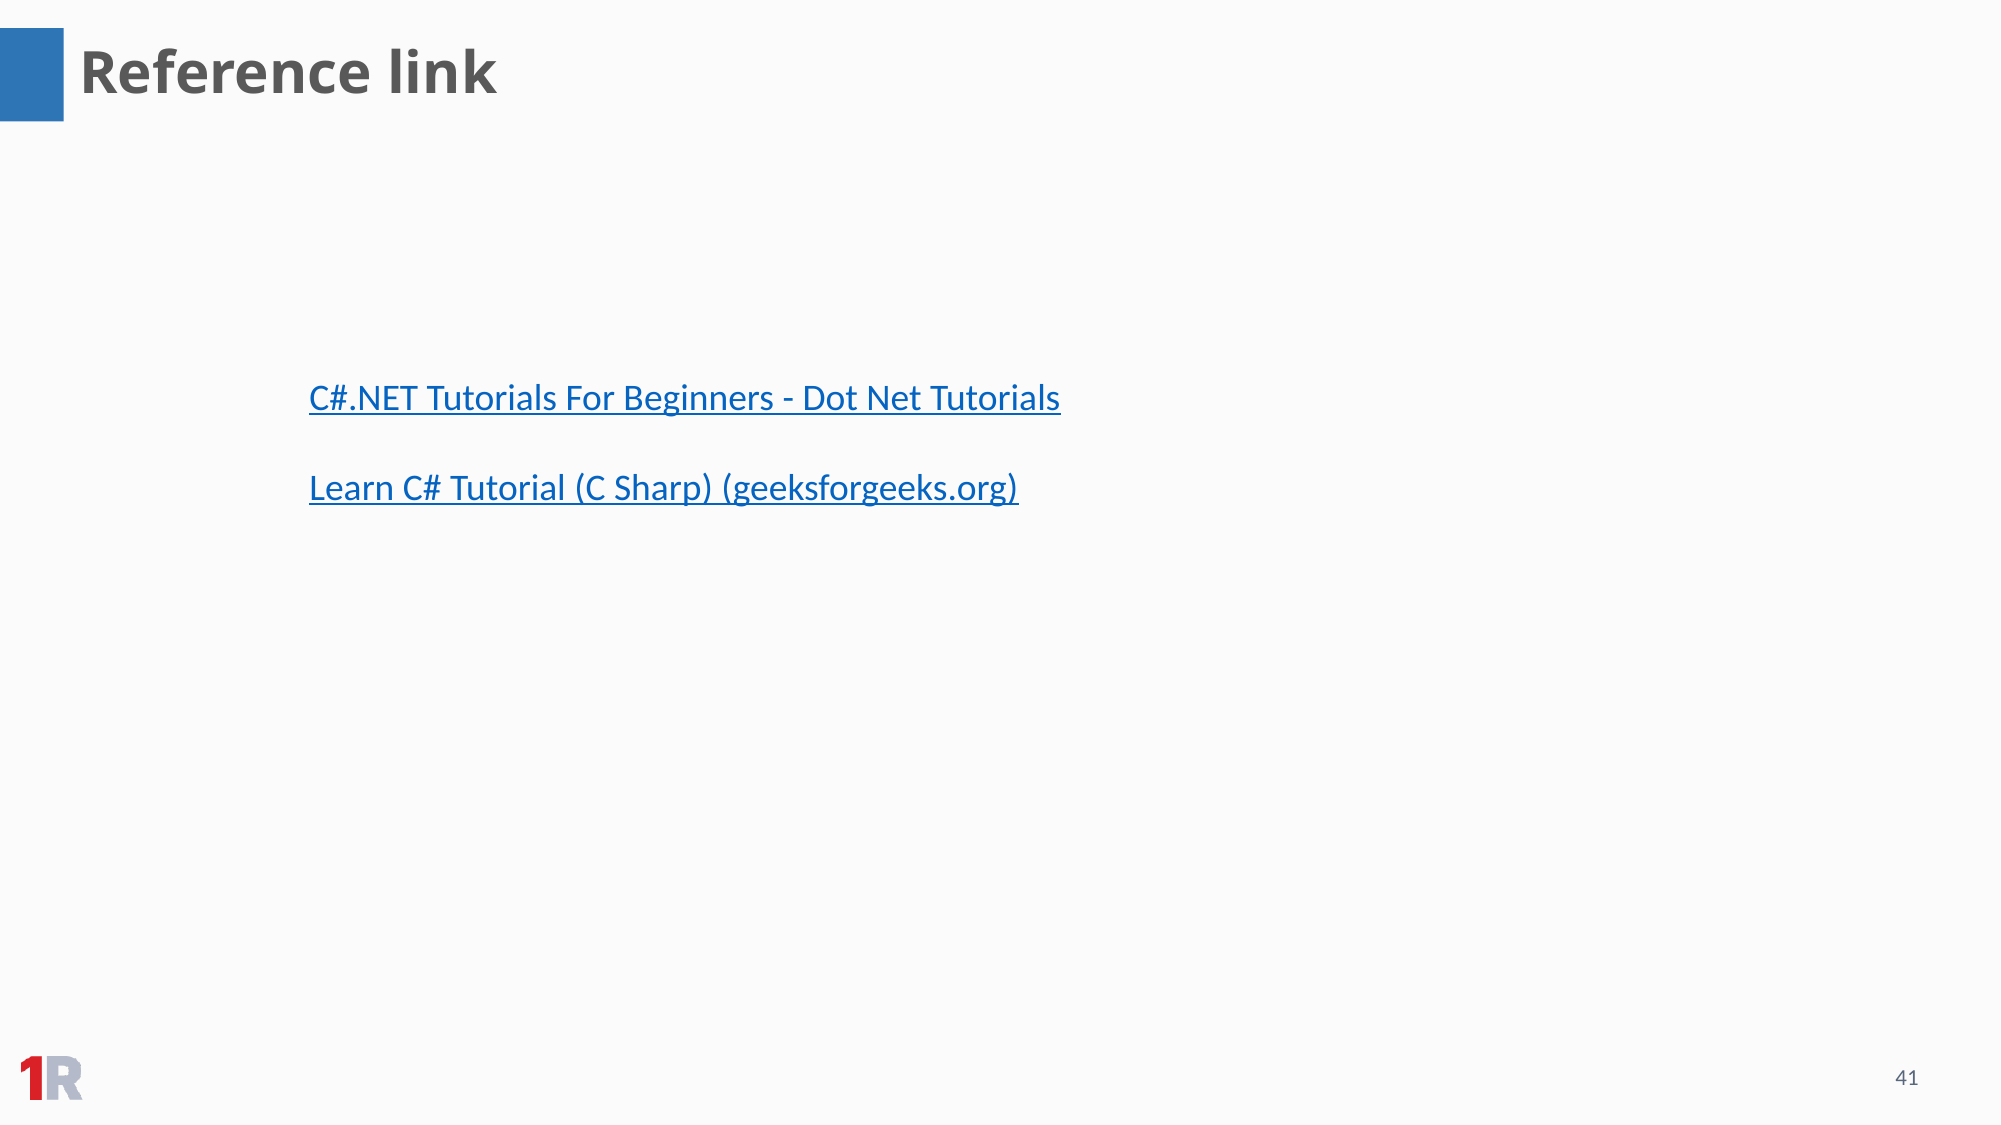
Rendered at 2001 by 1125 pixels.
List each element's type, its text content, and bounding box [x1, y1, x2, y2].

picture [18, 1054, 84, 1101]
list Reference link [64, 35, 2000, 118]
text_box C#.NET Tutorials For Beginners - Dot Net Tutorials Learn C# Tutorial (C Sharp) (geeksforgeeks.org) [294, 365, 1529, 516]
